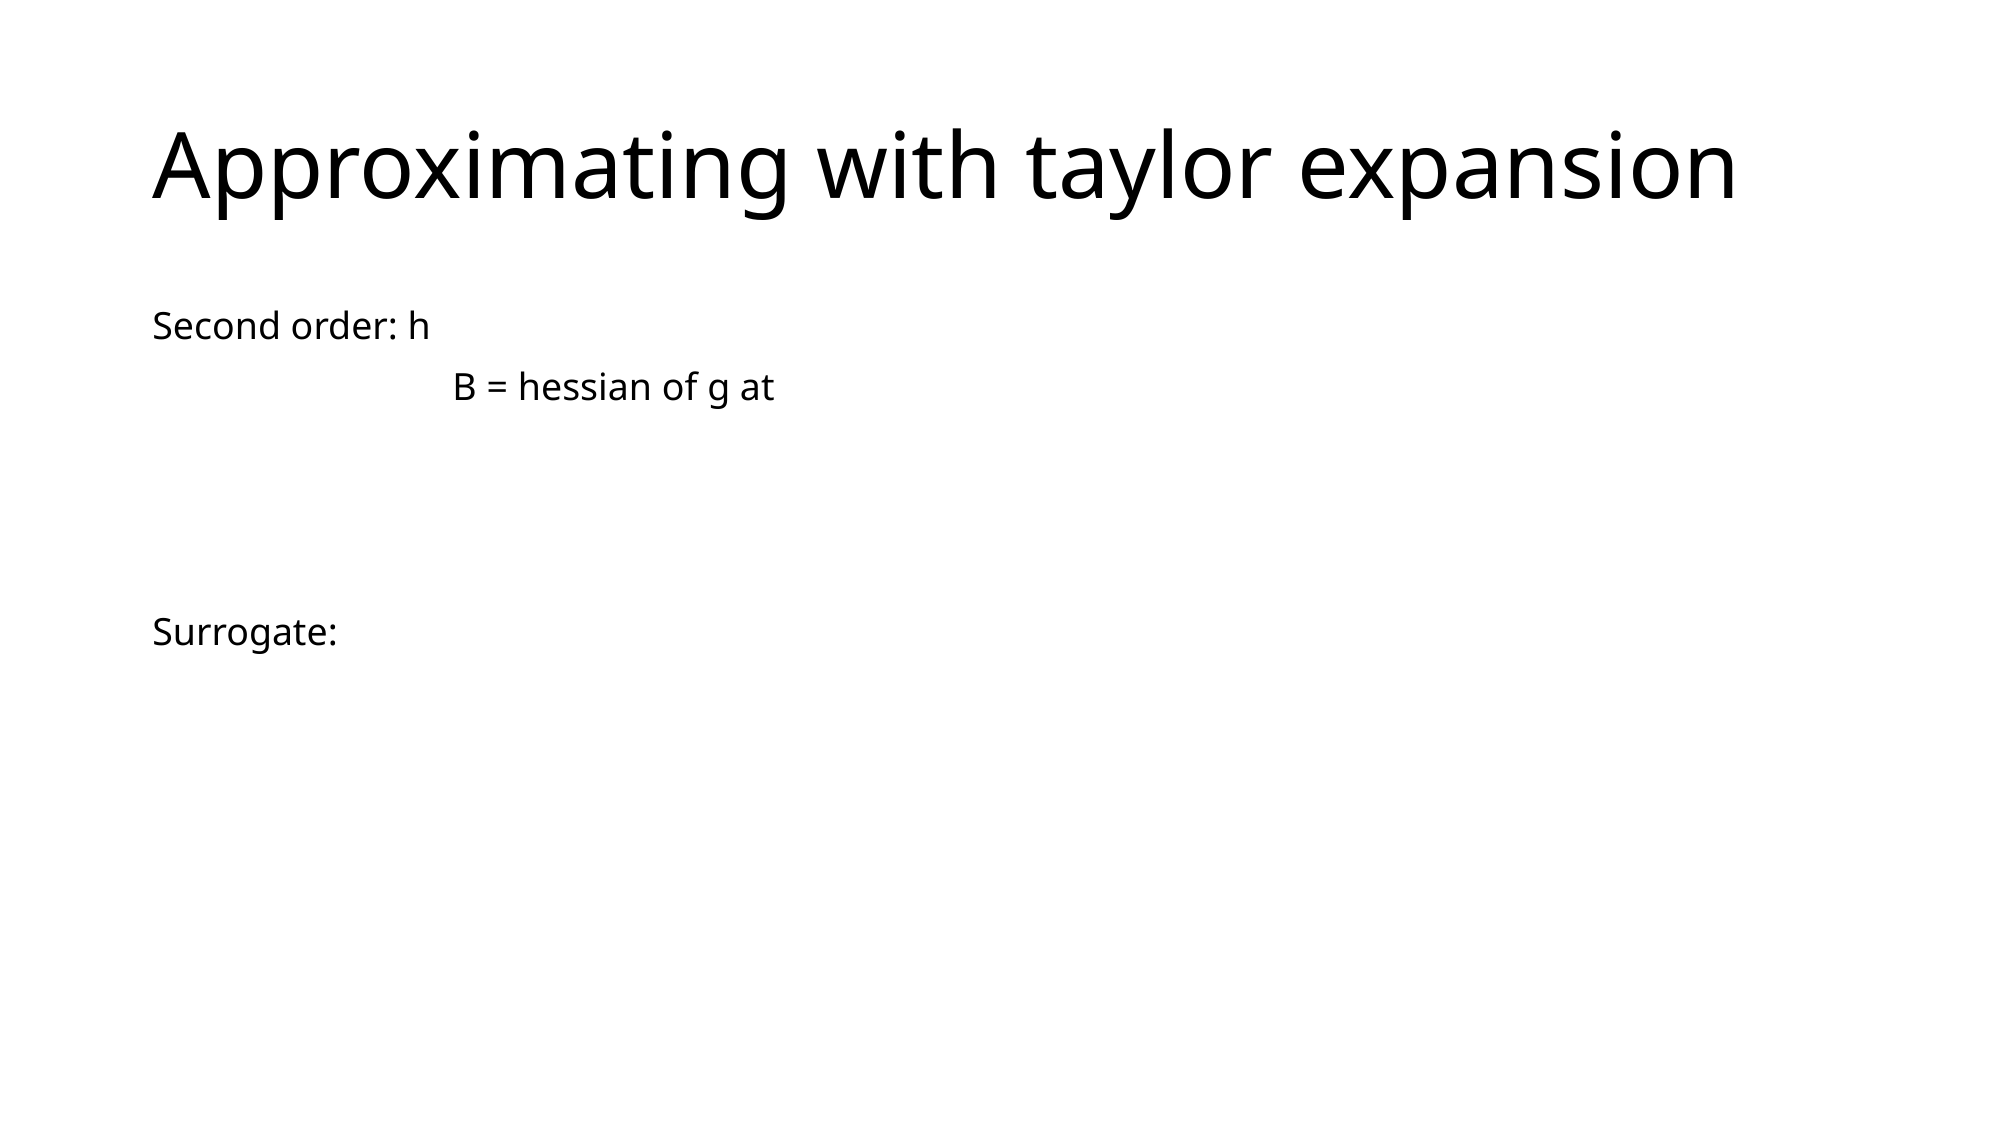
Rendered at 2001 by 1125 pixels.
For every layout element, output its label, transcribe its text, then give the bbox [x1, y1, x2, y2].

title Approximating with taylor expansion [137, 59, 1863, 278]
